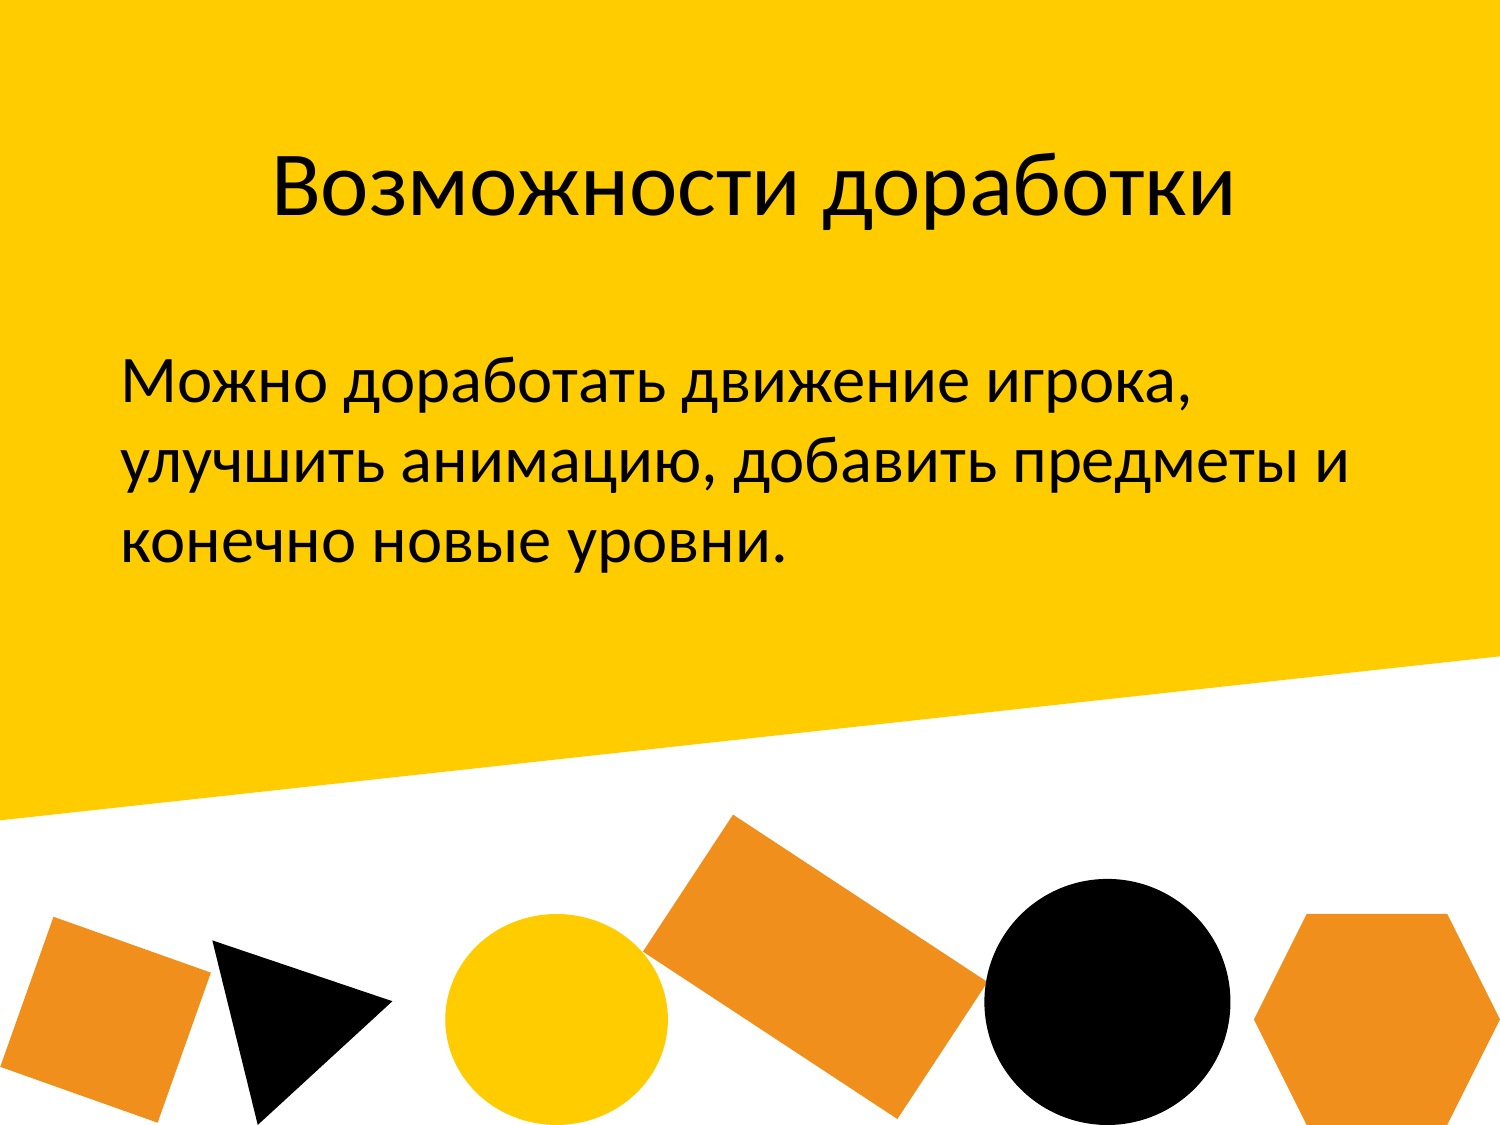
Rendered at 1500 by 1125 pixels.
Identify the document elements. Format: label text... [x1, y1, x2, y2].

text_box [210, 938, 395, 1125]
subtitle Можно доработать движение игрока, улучшить анимацию, добавить предметы и конечно новые уровни. [105, 328, 1372, 1043]
text_box [982, 876, 1233, 1125]
text_box [0, 914, 213, 1125]
text_box [0, 0, 1500, 823]
text_box [443, 911, 671, 1125]
text_box [640, 812, 984, 1122]
text_box [1252, 911, 1500, 1125]
title Возможности доработки [117, 58, 1393, 300]
